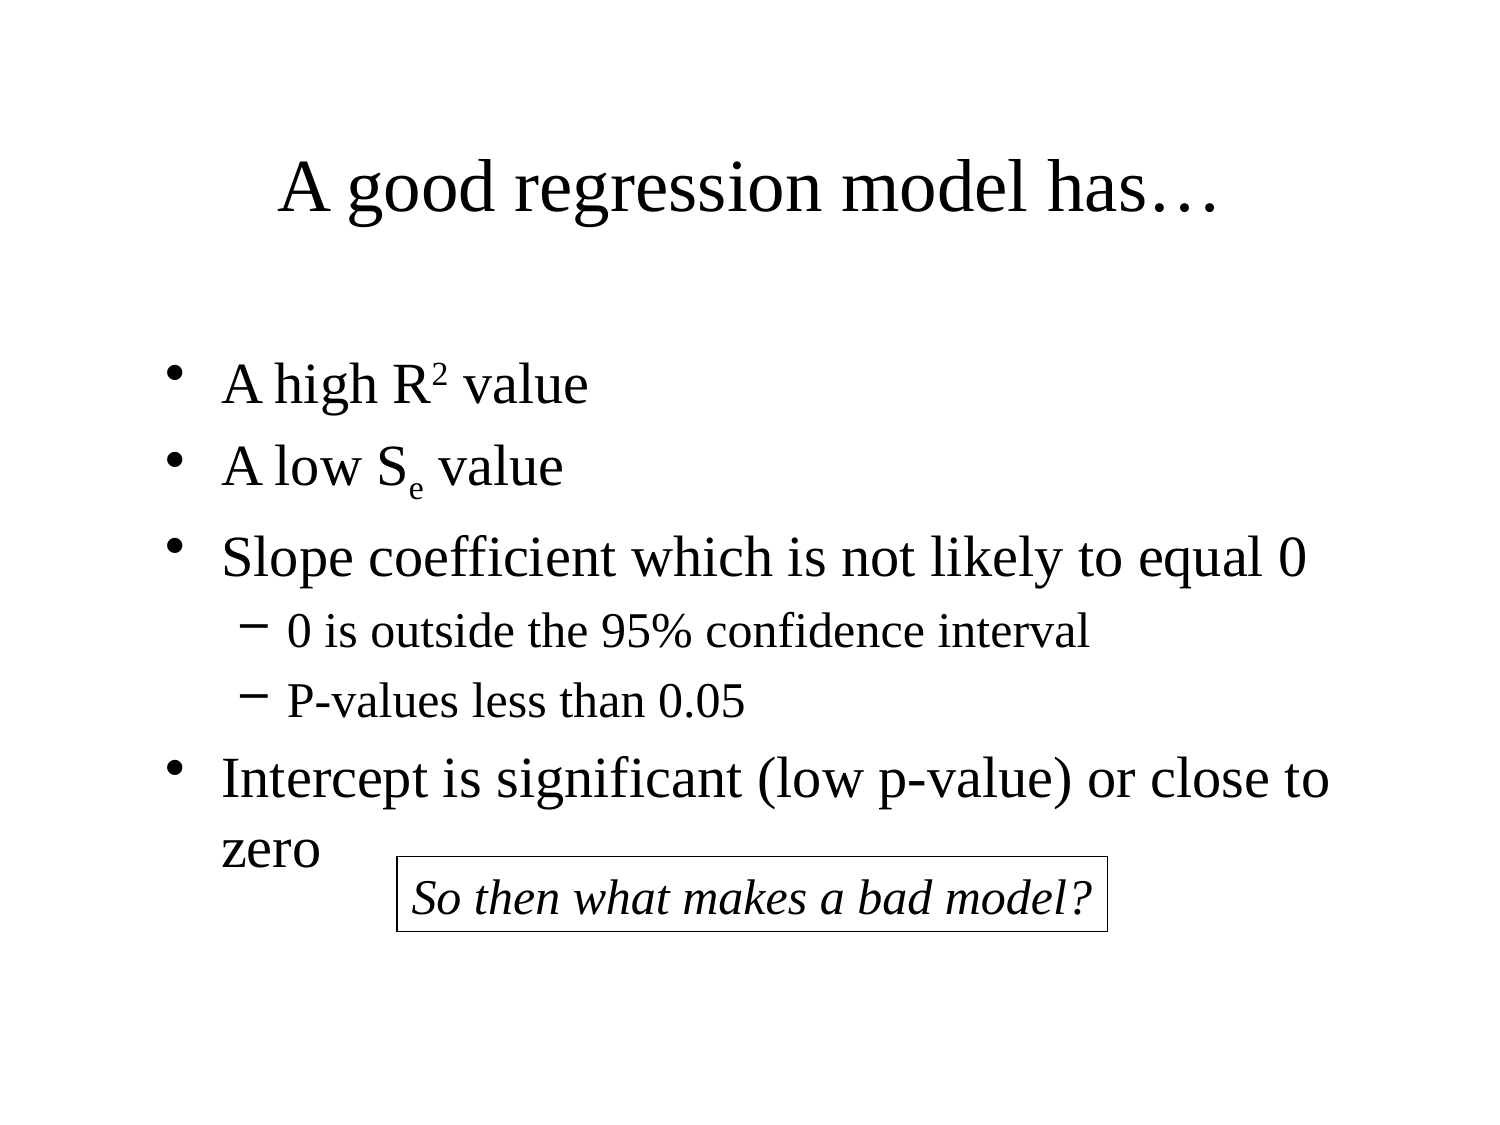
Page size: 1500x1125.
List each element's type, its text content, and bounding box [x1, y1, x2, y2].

title A good regression model has… [112, 99, 1388, 263]
text_box So then what makes a bad model? [396, 856, 1108, 932]
list A high R2 value A low Se value Slope coefficient which is not likely to equal 0 0 is outside the 95% confidence interval P-values less than 0.05 Intercept is significant (low p-value) or close to zero [149, 337, 1351, 788]
